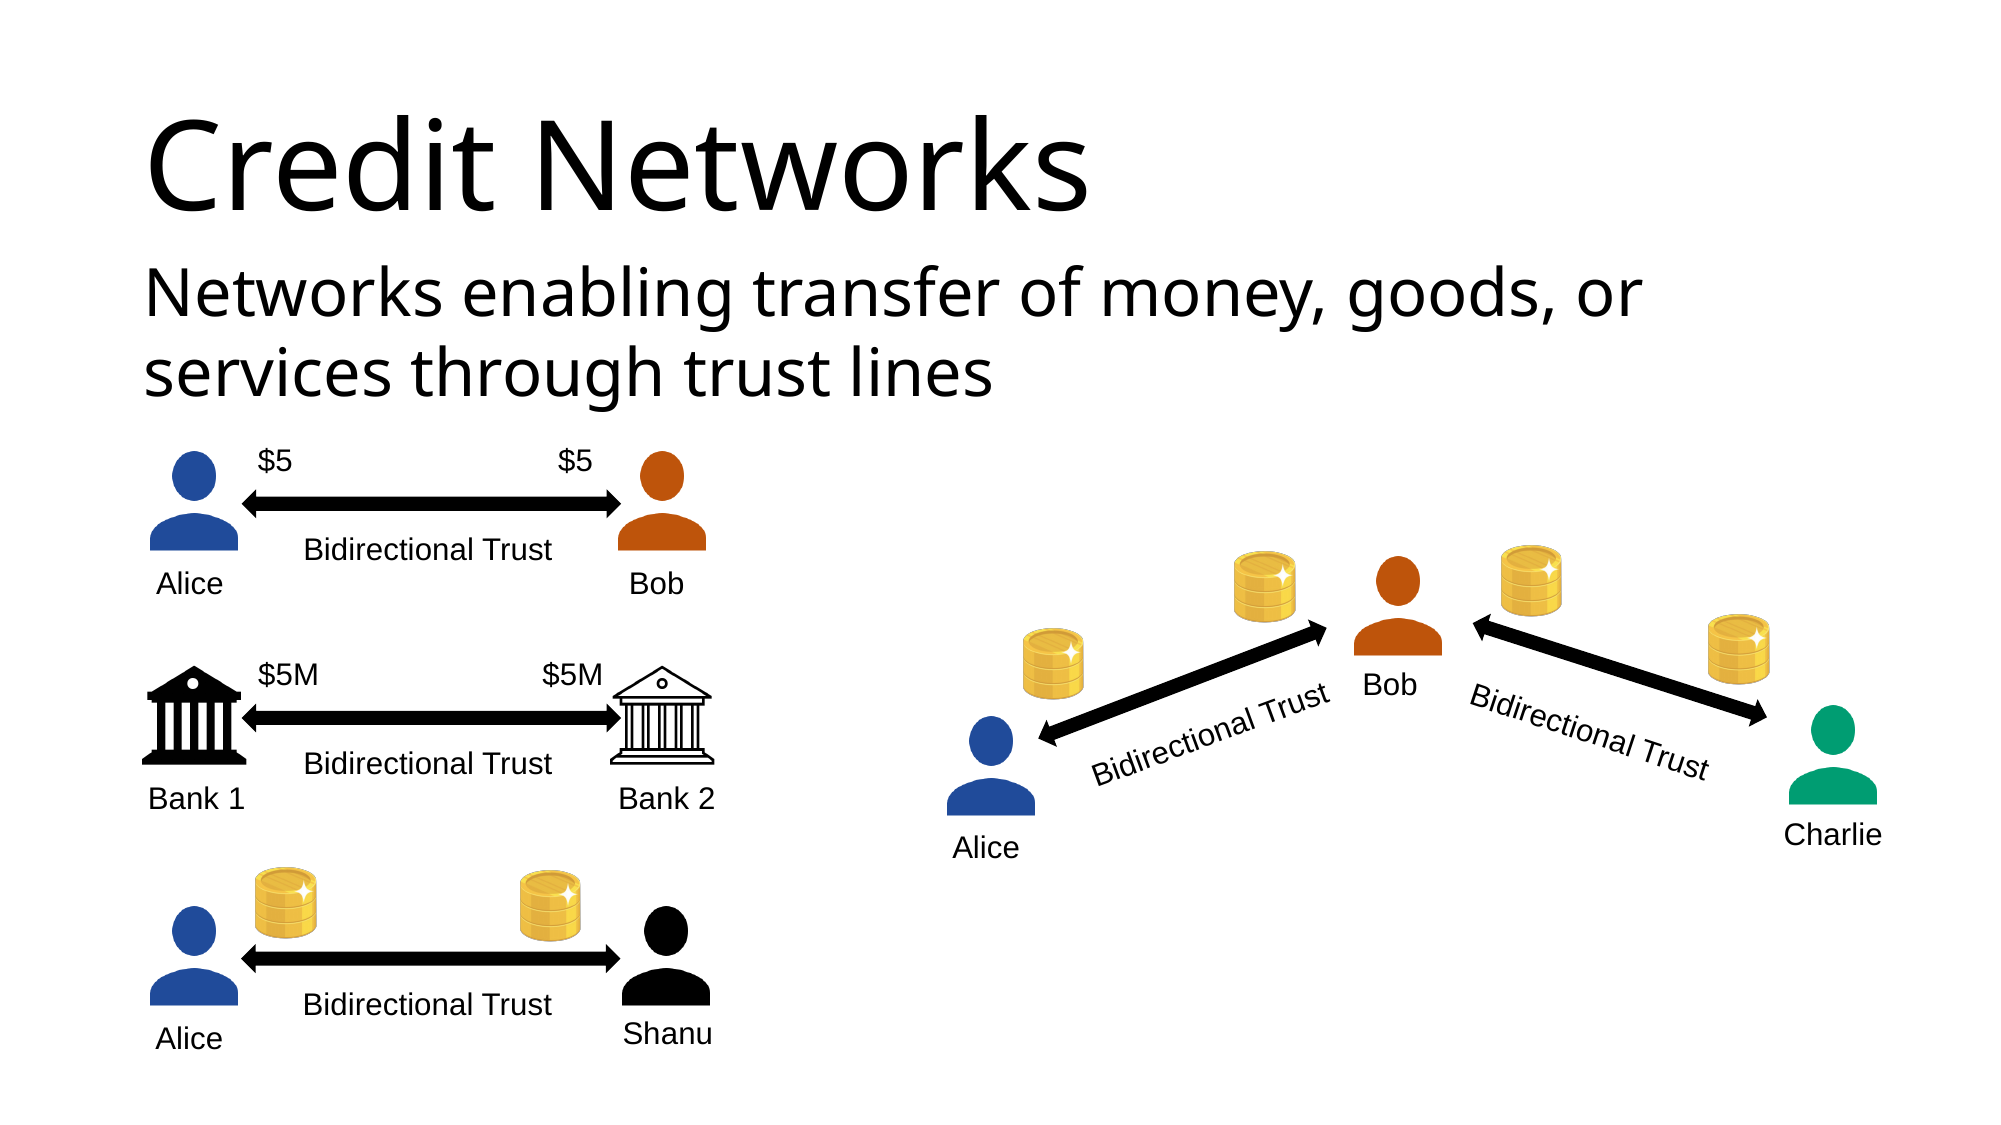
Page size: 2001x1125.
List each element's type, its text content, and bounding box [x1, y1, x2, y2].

picture [1232, 550, 1298, 623]
picture [128, 866, 319, 1030]
text_box [1057, 619, 1327, 739]
text_box Bidirectional Trust [1449, 662, 1732, 800]
text_box Alice [141, 575, 239, 609]
picture [1332, 531, 1464, 681]
picture [128, 649, 260, 781]
text_box $5 [260, 432, 308, 485]
picture [925, 627, 1086, 840]
picture [596, 649, 728, 781]
text_box $5M [527, 647, 619, 700]
text_box [260, 496, 596, 511]
text_box Bidirectional Trust [288, 521, 568, 574]
picture [600, 881, 732, 1030]
text_box Bidirectional Trust [1069, 659, 1350, 806]
picture [518, 869, 583, 942]
text_box Bank 1 [133, 771, 261, 824]
picture [1499, 544, 1564, 617]
picture [128, 426, 260, 575]
text_box Bidirectional Trust [288, 735, 568, 789]
text_box Bidirectional Trust [287, 976, 568, 1029]
text_box Bob [1347, 681, 1433, 709]
picture [596, 426, 728, 575]
text_box Alice [937, 840, 1036, 873]
text_box [260, 710, 596, 725]
text_box [1472, 613, 1767, 727]
title Credit Networks [128, 50, 1901, 289]
text_box Charlie [1768, 829, 1899, 859]
text_box Shanu [607, 1030, 729, 1059]
text_box Alice [140, 1030, 239, 1063]
text_box $5 [543, 432, 596, 486]
text_box Bob [614, 575, 700, 609]
text_box Bank 2 [603, 771, 731, 824]
picture [1706, 613, 1899, 829]
text_box Networks enabling transfer of money, goods, or services through trust lines [128, 242, 1863, 417]
text_box [260, 951, 600, 966]
text_box $5M [243, 646, 335, 699]
